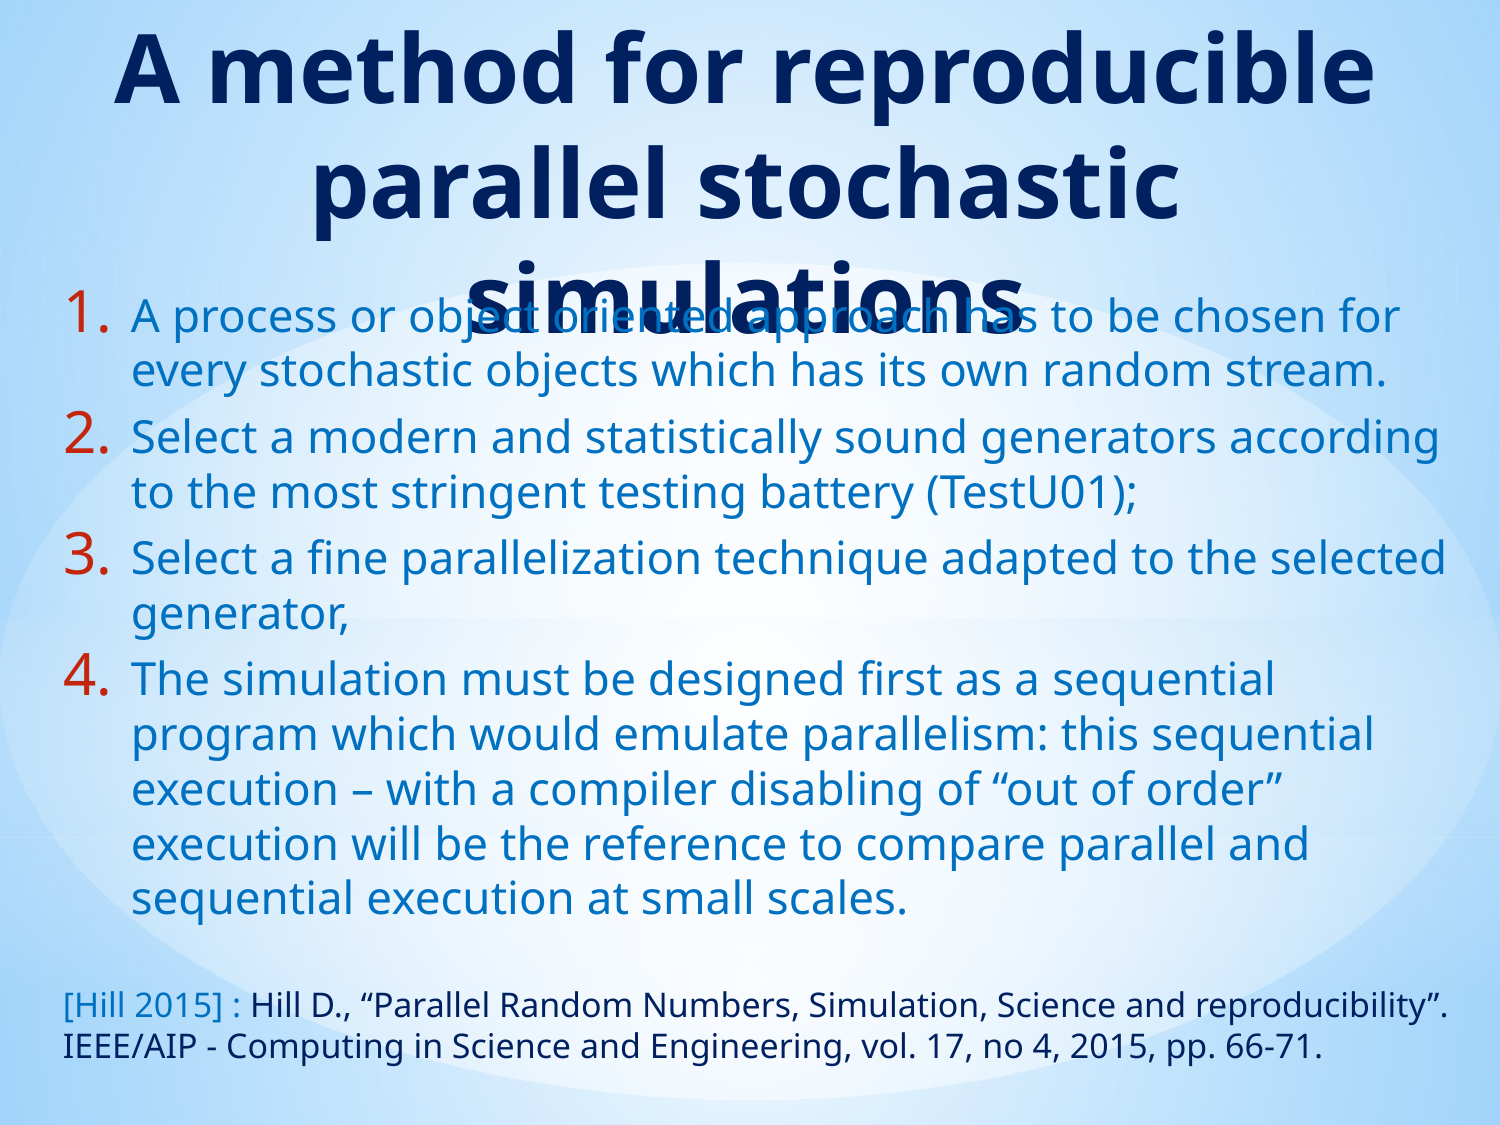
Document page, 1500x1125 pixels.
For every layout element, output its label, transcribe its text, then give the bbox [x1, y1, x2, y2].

list A process or object oriented approach has to be chosen for every stochastic objects which has its own random stream. Select a modern and statistically sound generators according to the most stringent testing battery (TestU01); Select a fine parallelization technique adapted to the selected generator, The simulation must be designed first as a sequential program which would emulate parallelism: this sequential execution – with a compiler disabling of “out of order” execution will be the reference to compare parallel and sequential execution at small scales. [Hill 2015] : Hill D., “Parallel Random Numbers, Simulation, Science and reproducibility”. IEEE/AIP - Computing in Science and Engineering, vol. 17, no 4, 2015, pp. 66-71. [41, 278, 1488, 1125]
title A method for reproducible parallel stochastic simulations [4, 0, 1488, 171]
